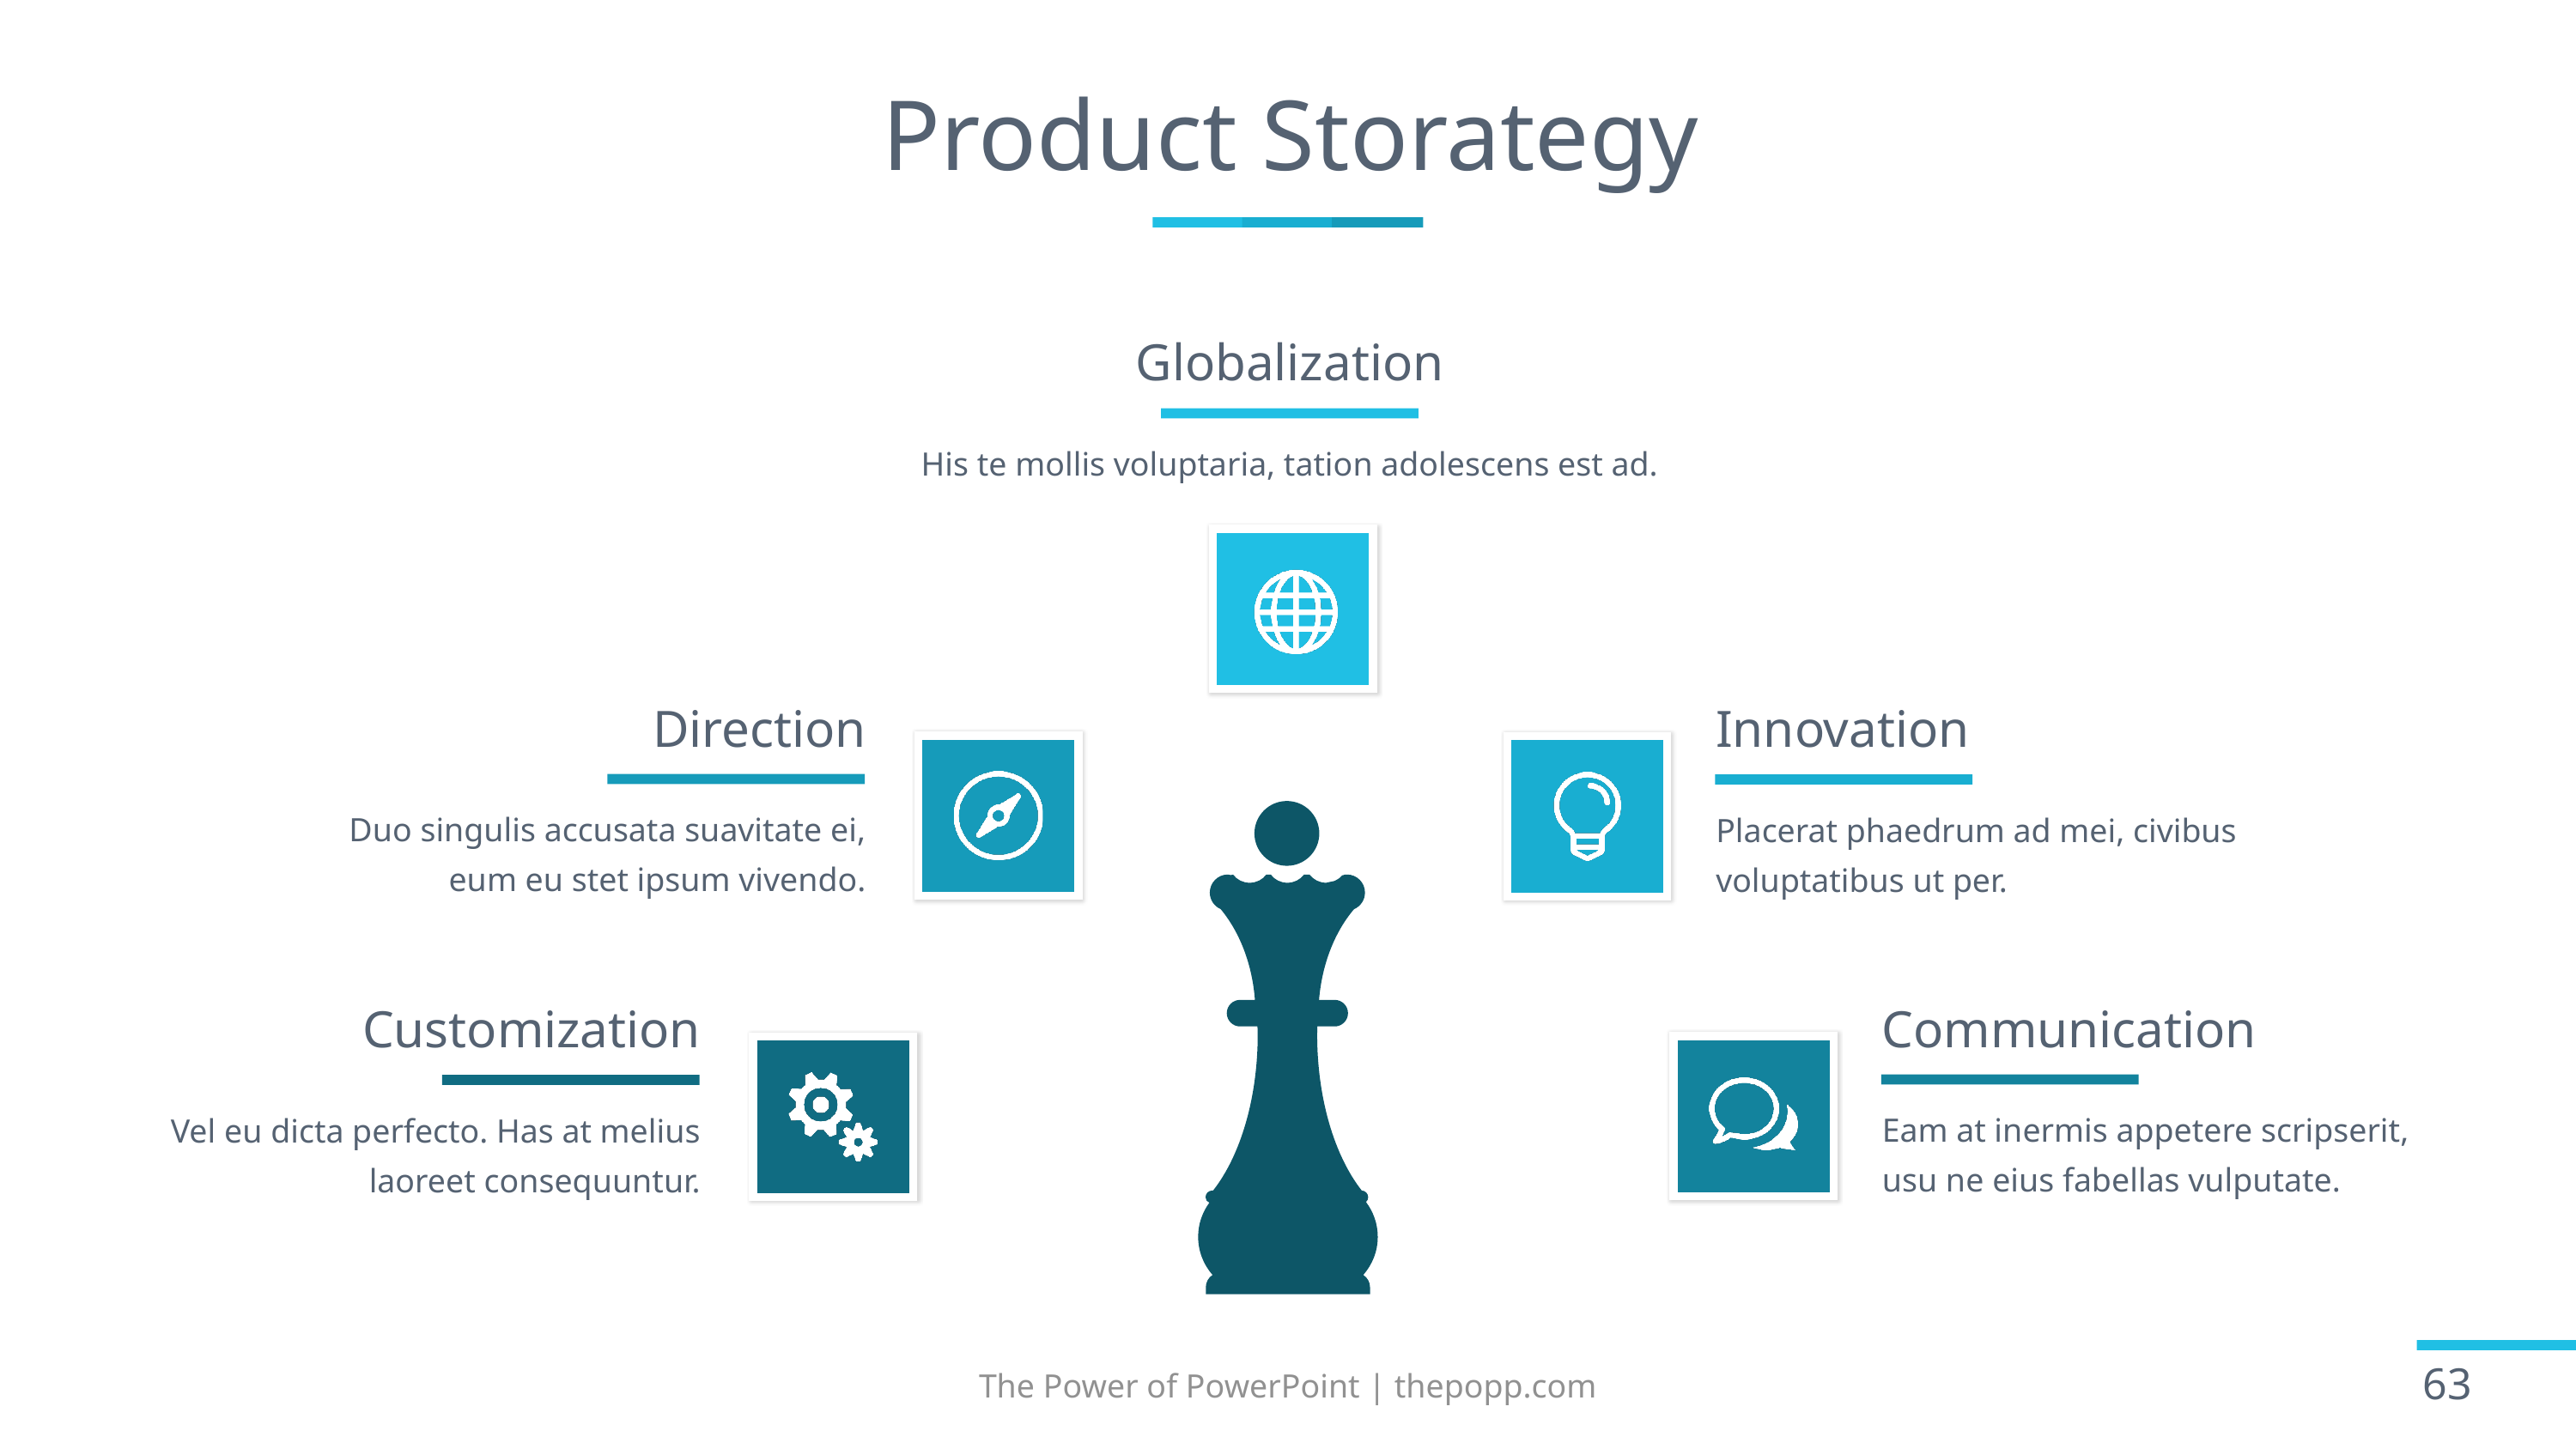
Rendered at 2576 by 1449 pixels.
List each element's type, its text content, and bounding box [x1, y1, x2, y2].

picture [1249, 564, 1338, 654]
list Globalization [867, 308, 1713, 414]
list Eam at inermis appetere scripserit, usu ne eius fabellas vulputate. [1868, 1091, 2469, 1246]
slide_number 63 [2409, 1351, 2576, 1421]
picture [953, 771, 1043, 860]
list Direction [280, 674, 879, 779]
list His te mollis voluptaria, tation adolescens est ad. [867, 425, 1713, 509]
footer The Power of PowerPoint | thepopp.com [853, 1349, 1723, 1427]
picture [788, 1072, 878, 1161]
list Customization [114, 975, 714, 1081]
list Vel eu dicta perfecto. Has at melius laoreet consequuntur. [114, 1092, 714, 1247]
list Placerat phaedrum ad mei, civibus voluptatibus ut per. [1703, 791, 2302, 947]
title Product Storategy [69, 49, 2512, 230]
picture [1709, 1071, 1798, 1161]
list Duo singulis accusata suavitate ei, eum eu stet ipsum vivendo. [280, 791, 879, 946]
picture [1542, 772, 1632, 861]
list Innovation [1703, 675, 2302, 780]
list Communication [1868, 974, 2469, 1080]
